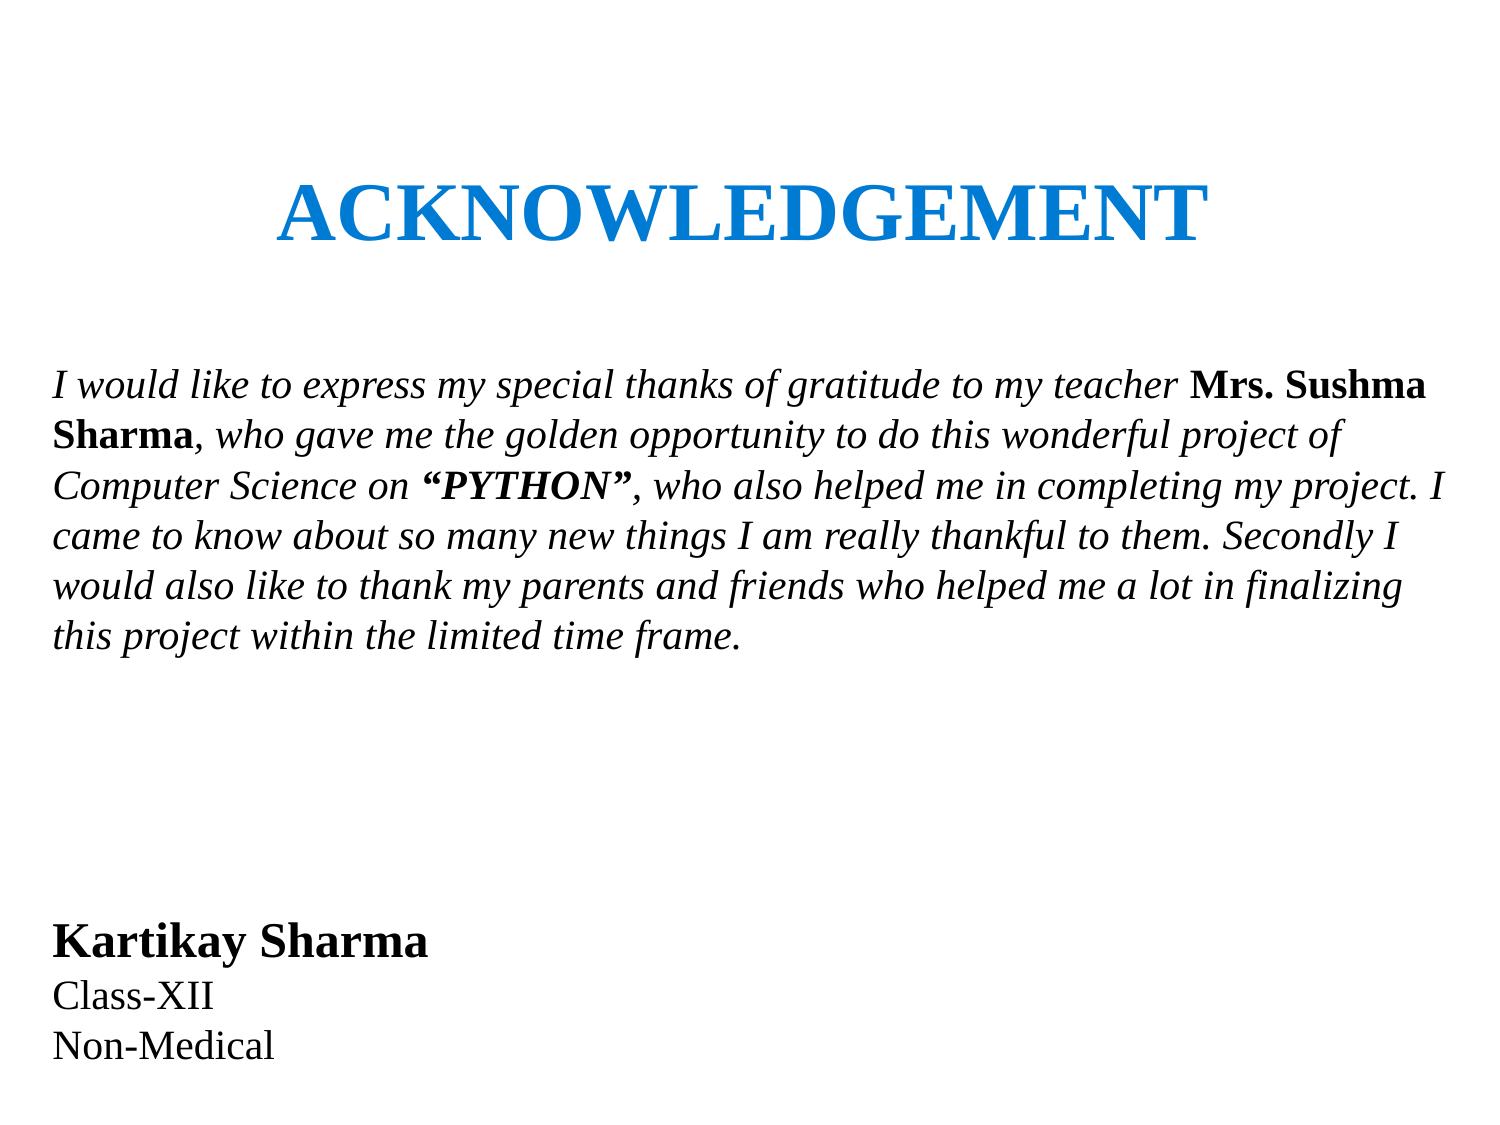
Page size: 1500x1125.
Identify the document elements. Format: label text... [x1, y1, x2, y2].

text_box ACKNOWLEDGEMENT I would like to express my special thanks of gratitude to my teacher Mrs. Sushma Sharma, who gave me the golden opportunity to do this wonderful project of Computer Science on “PYTHON”, who also helped me in completing my project. I came to know about so many new things I am really thankful to them. Secondly I would also like to thank my parents and friends who helped me a lot in finalizing this project within the limited time frame. Kartikay Sharma Class-XII Non-Medical [37, 149, 1463, 1075]
